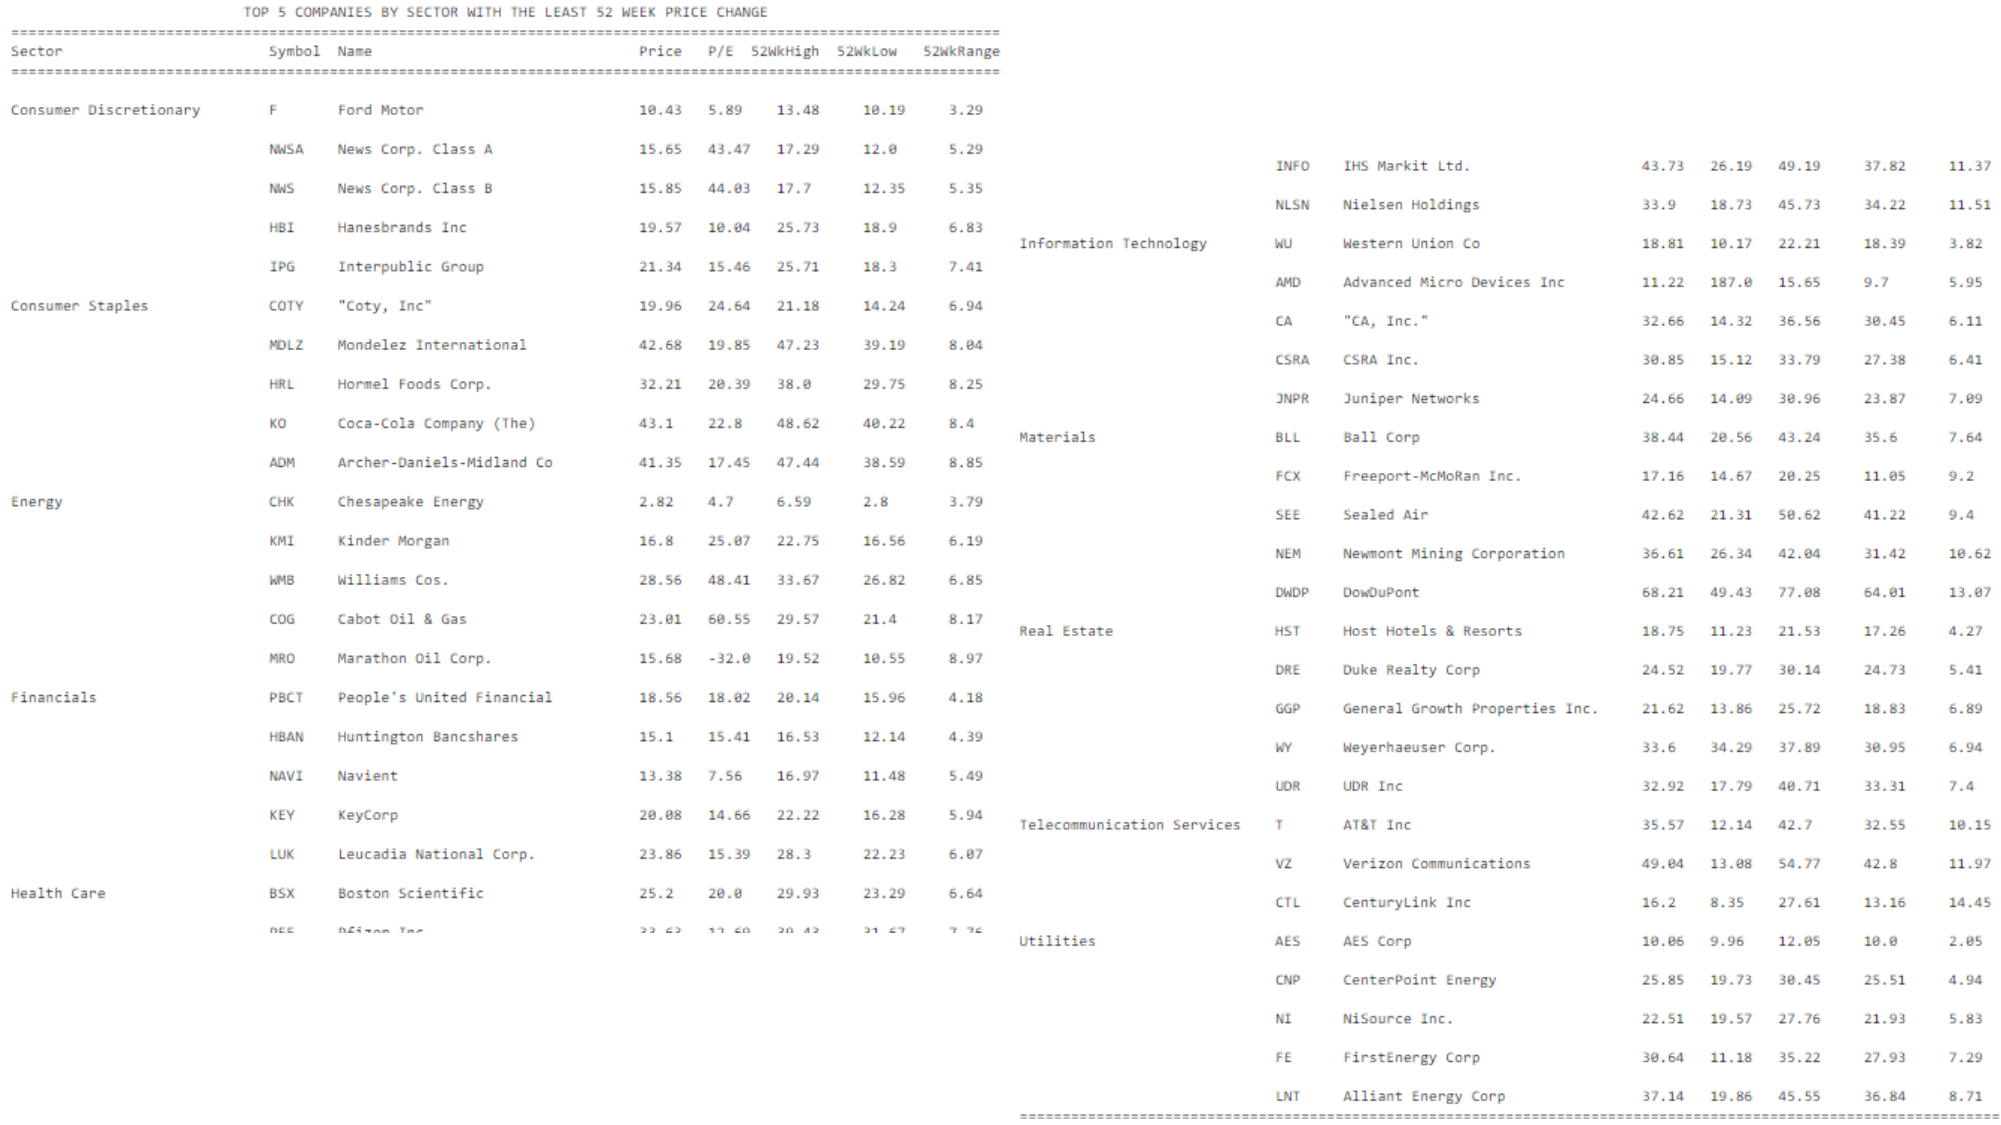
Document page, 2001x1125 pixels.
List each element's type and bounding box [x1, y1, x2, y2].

picture [1013, 156, 2000, 1125]
picture [0, 0, 1005, 933]
